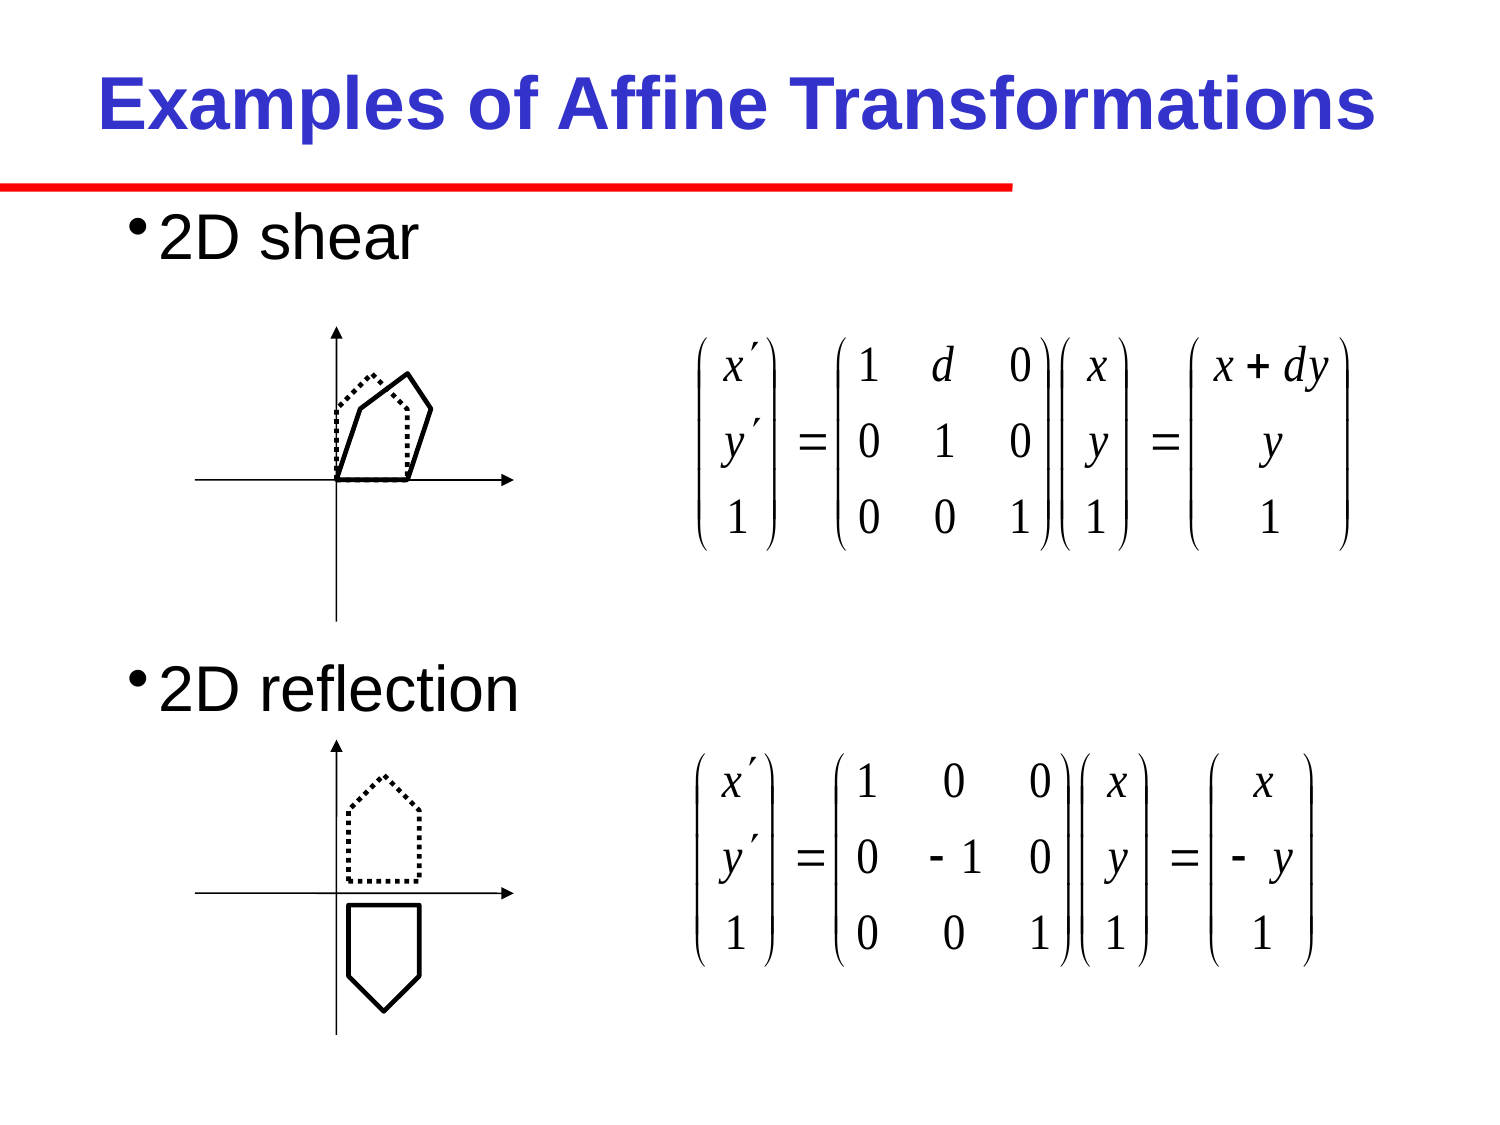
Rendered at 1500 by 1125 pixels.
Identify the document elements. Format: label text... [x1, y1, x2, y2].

text_box [330, 326, 343, 408]
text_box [685, 741, 1325, 977]
text_box [337, 887, 514, 900]
text_box [348, 905, 420, 1012]
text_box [687, 325, 1365, 561]
text_box [337, 473, 514, 487]
text_box [348, 774, 420, 882]
text_box [336, 373, 387, 478]
text_box [336, 373, 431, 480]
title Examples of Affine Transformations [0, 12, 1475, 188]
list 2D shear 2D reflection [112, 187, 1388, 963]
text_box [330, 739, 343, 1035]
